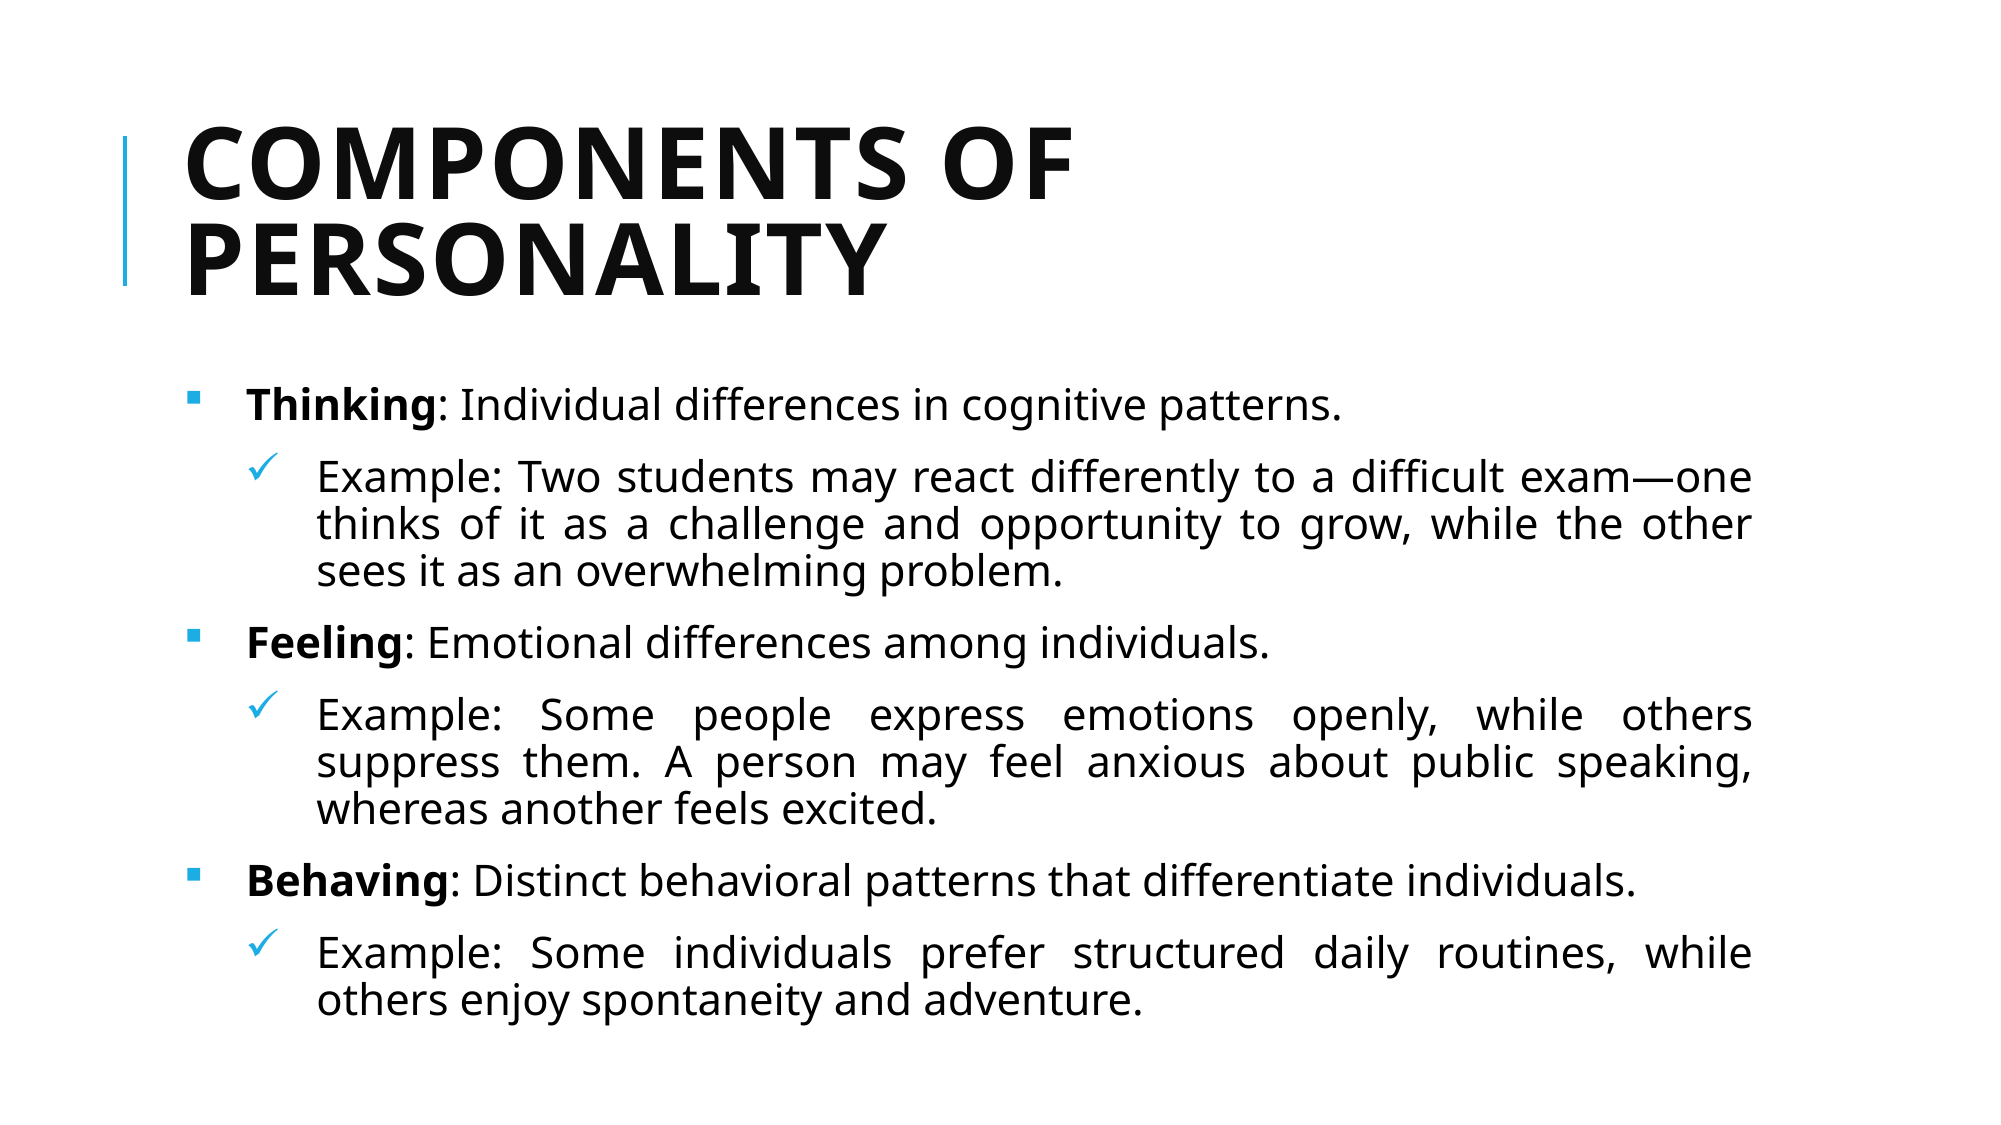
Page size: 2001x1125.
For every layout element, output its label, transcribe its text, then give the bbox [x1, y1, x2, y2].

list Thinking: Individual differences in cognitive patterns. Example: Two students may react differently to a difficult exam—one thinks of it as a challenge and opportunity to grow, while the other sees it as an overwhelming problem. Feeling: Emotional differences among individuals. Example: Some people express emotions openly, while others suppress them. A person may feel anxious about public speaking, whereas another feels excited. Behaving: Distinct behavioral patterns that differentiate individuals. Example: Some individuals prefer structured daily routines, while others enjoy spontaneity and adventure. [168, 375, 1763, 1035]
title Components of Personality [168, 96, 1763, 342]
